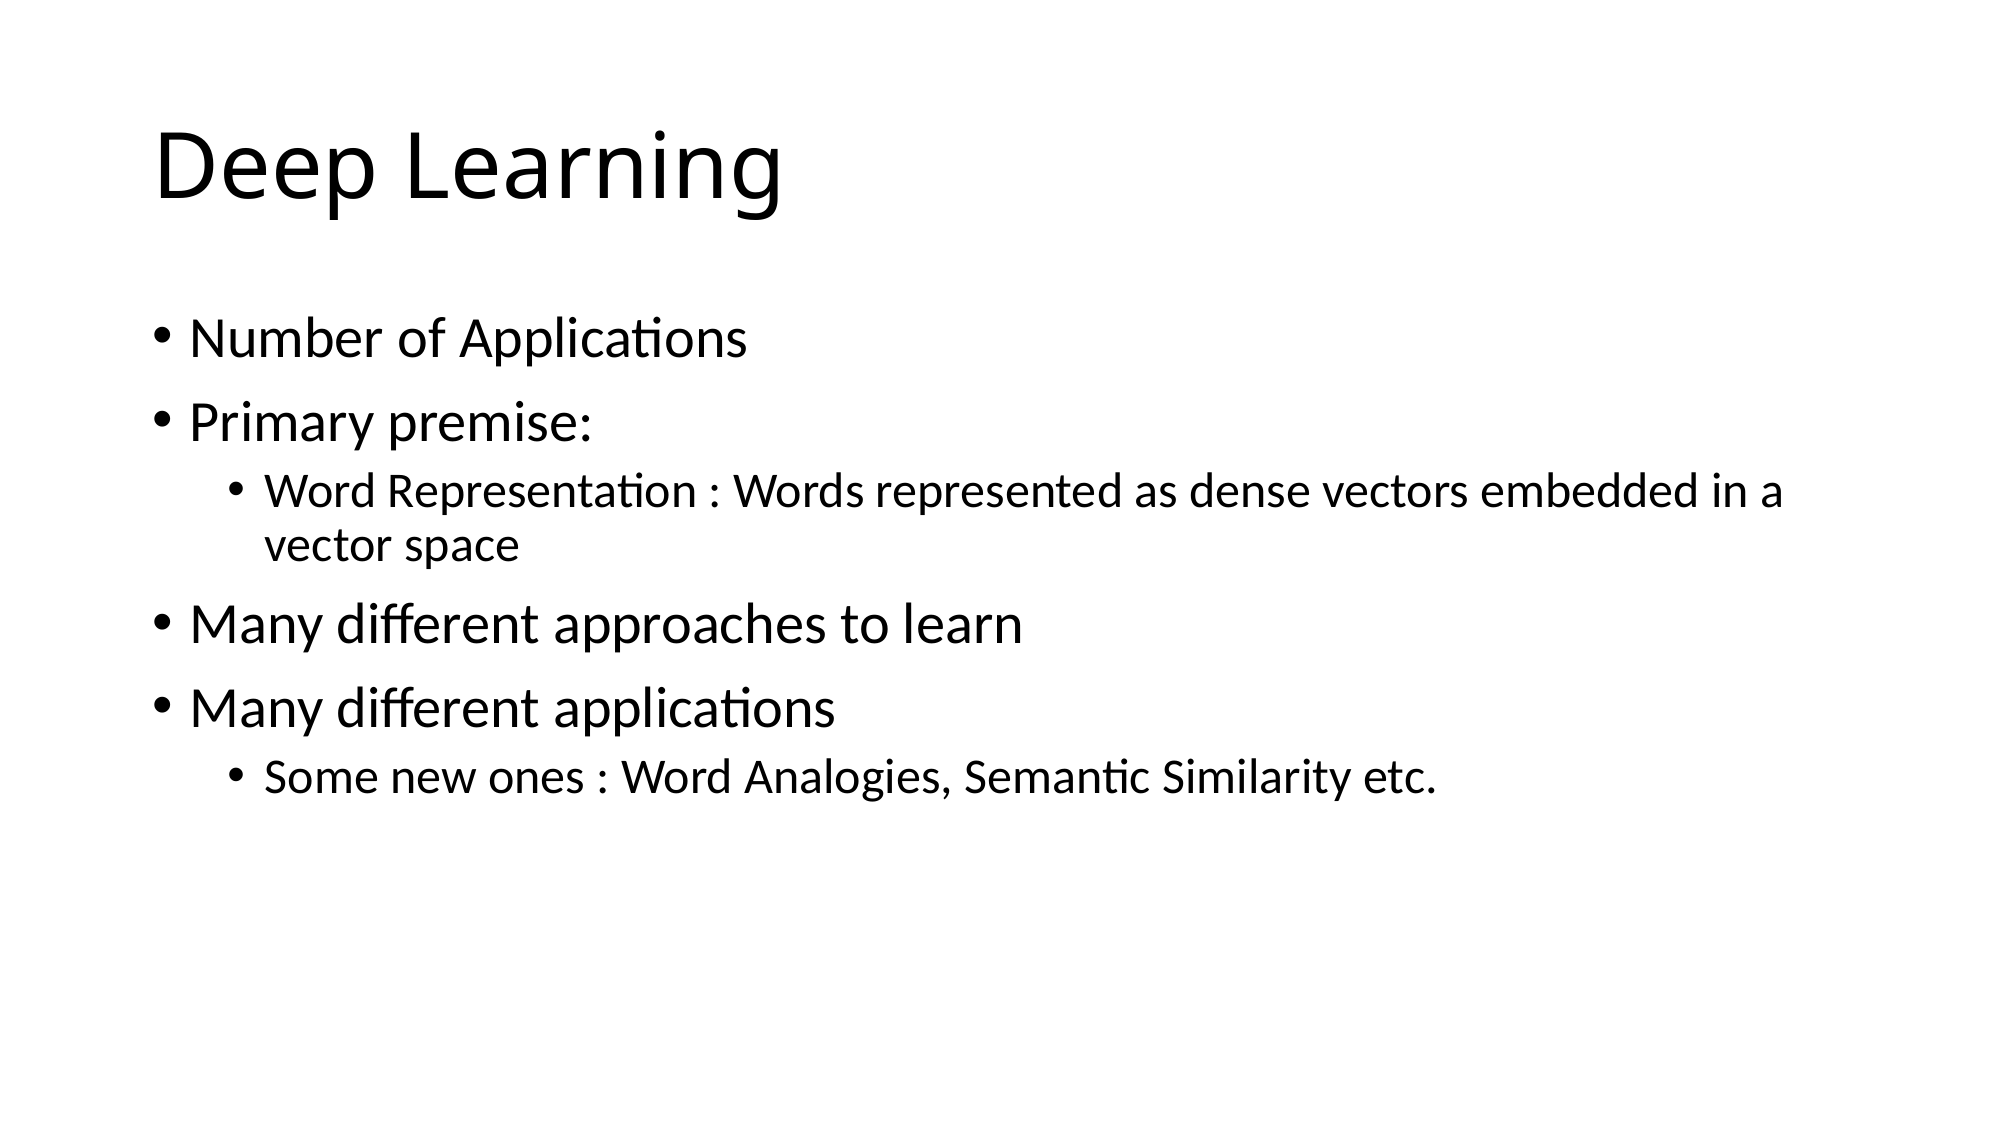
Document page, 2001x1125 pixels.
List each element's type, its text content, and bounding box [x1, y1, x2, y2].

title Deep Learning [137, 59, 1863, 278]
list Number of Applications Primary premise: Word Representation : Words represented as dense vectors embedded in a vector space Many different approaches to learn Many different applications Some new ones : Word Analogies, Semantic Similarity etc. [137, 299, 1863, 1014]
